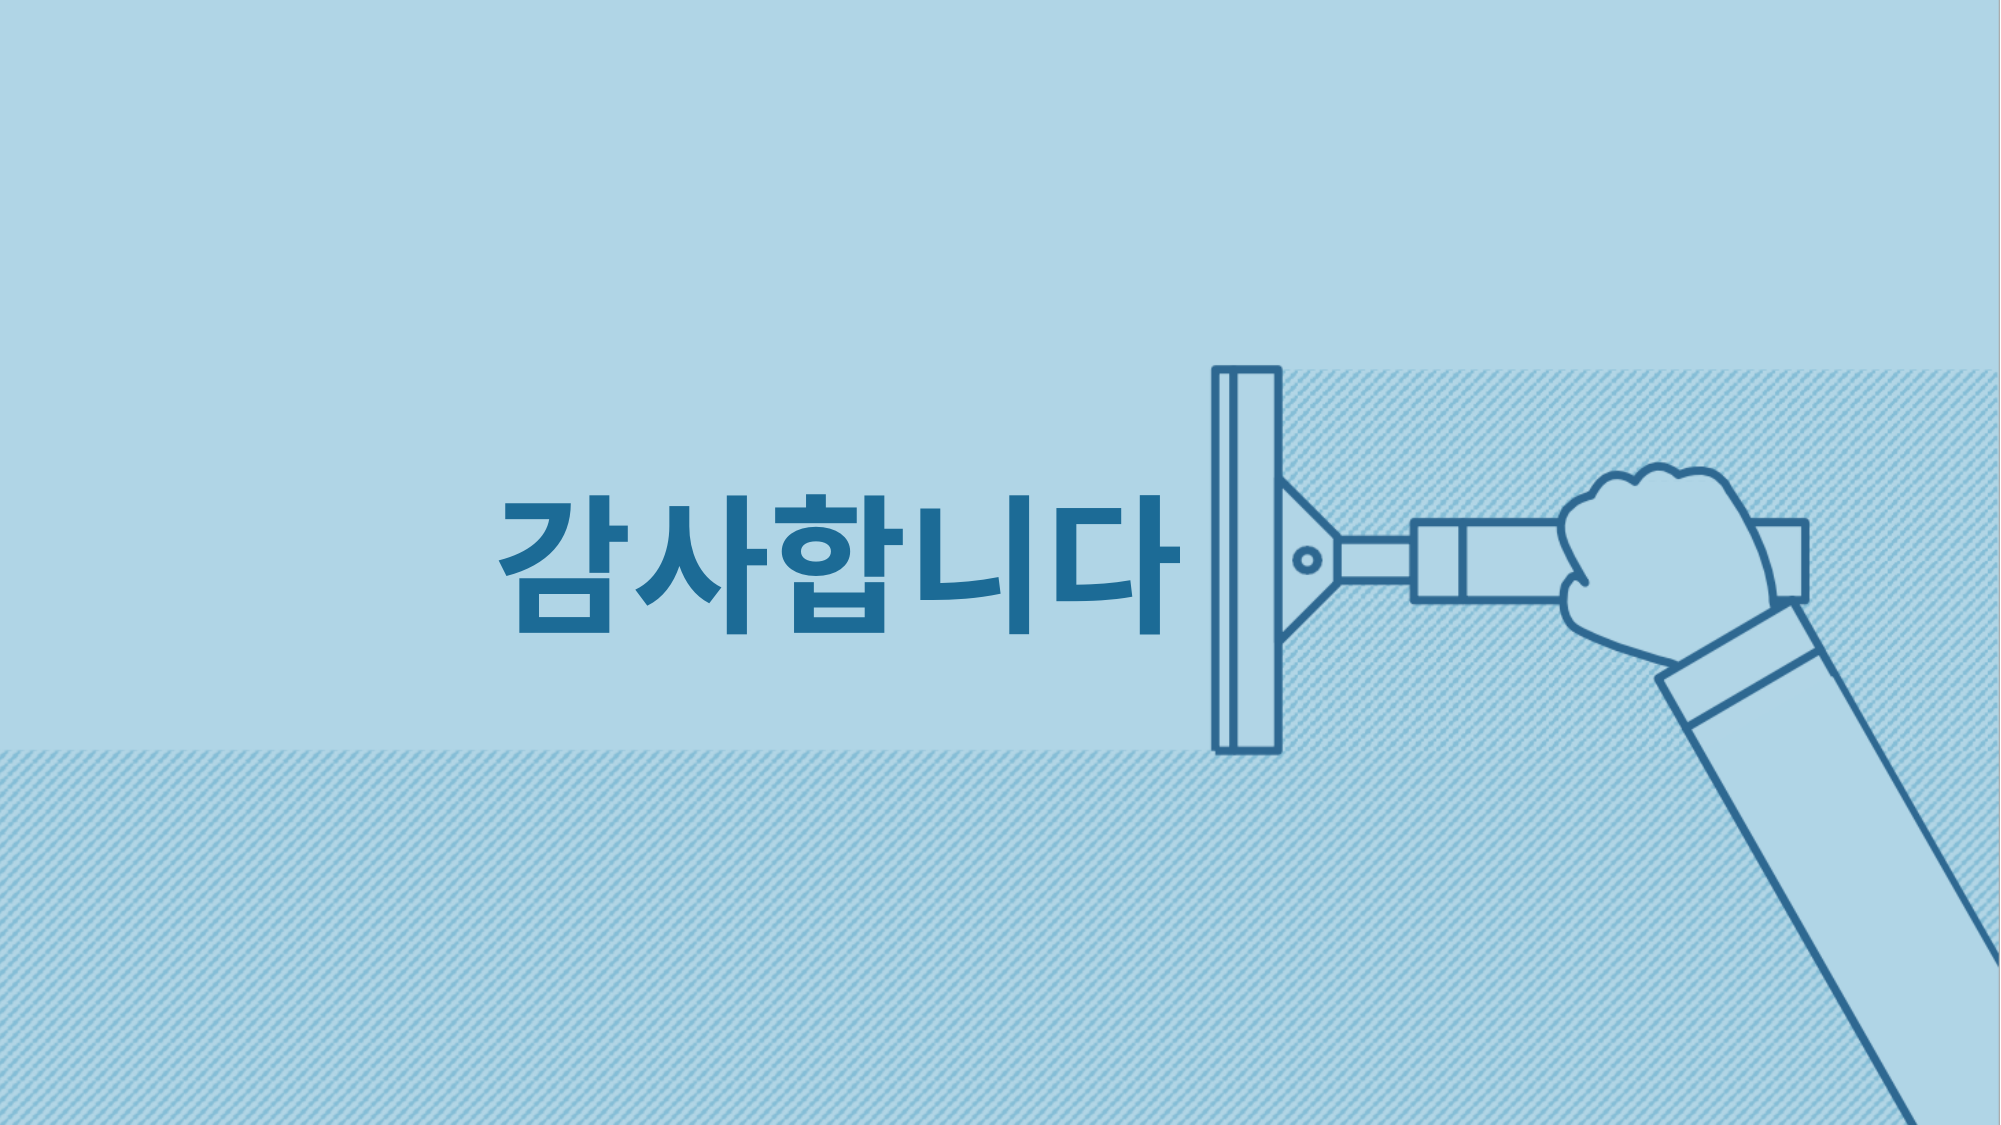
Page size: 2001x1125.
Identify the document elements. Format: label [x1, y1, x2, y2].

text_box [0, 0, 2000, 1125]
